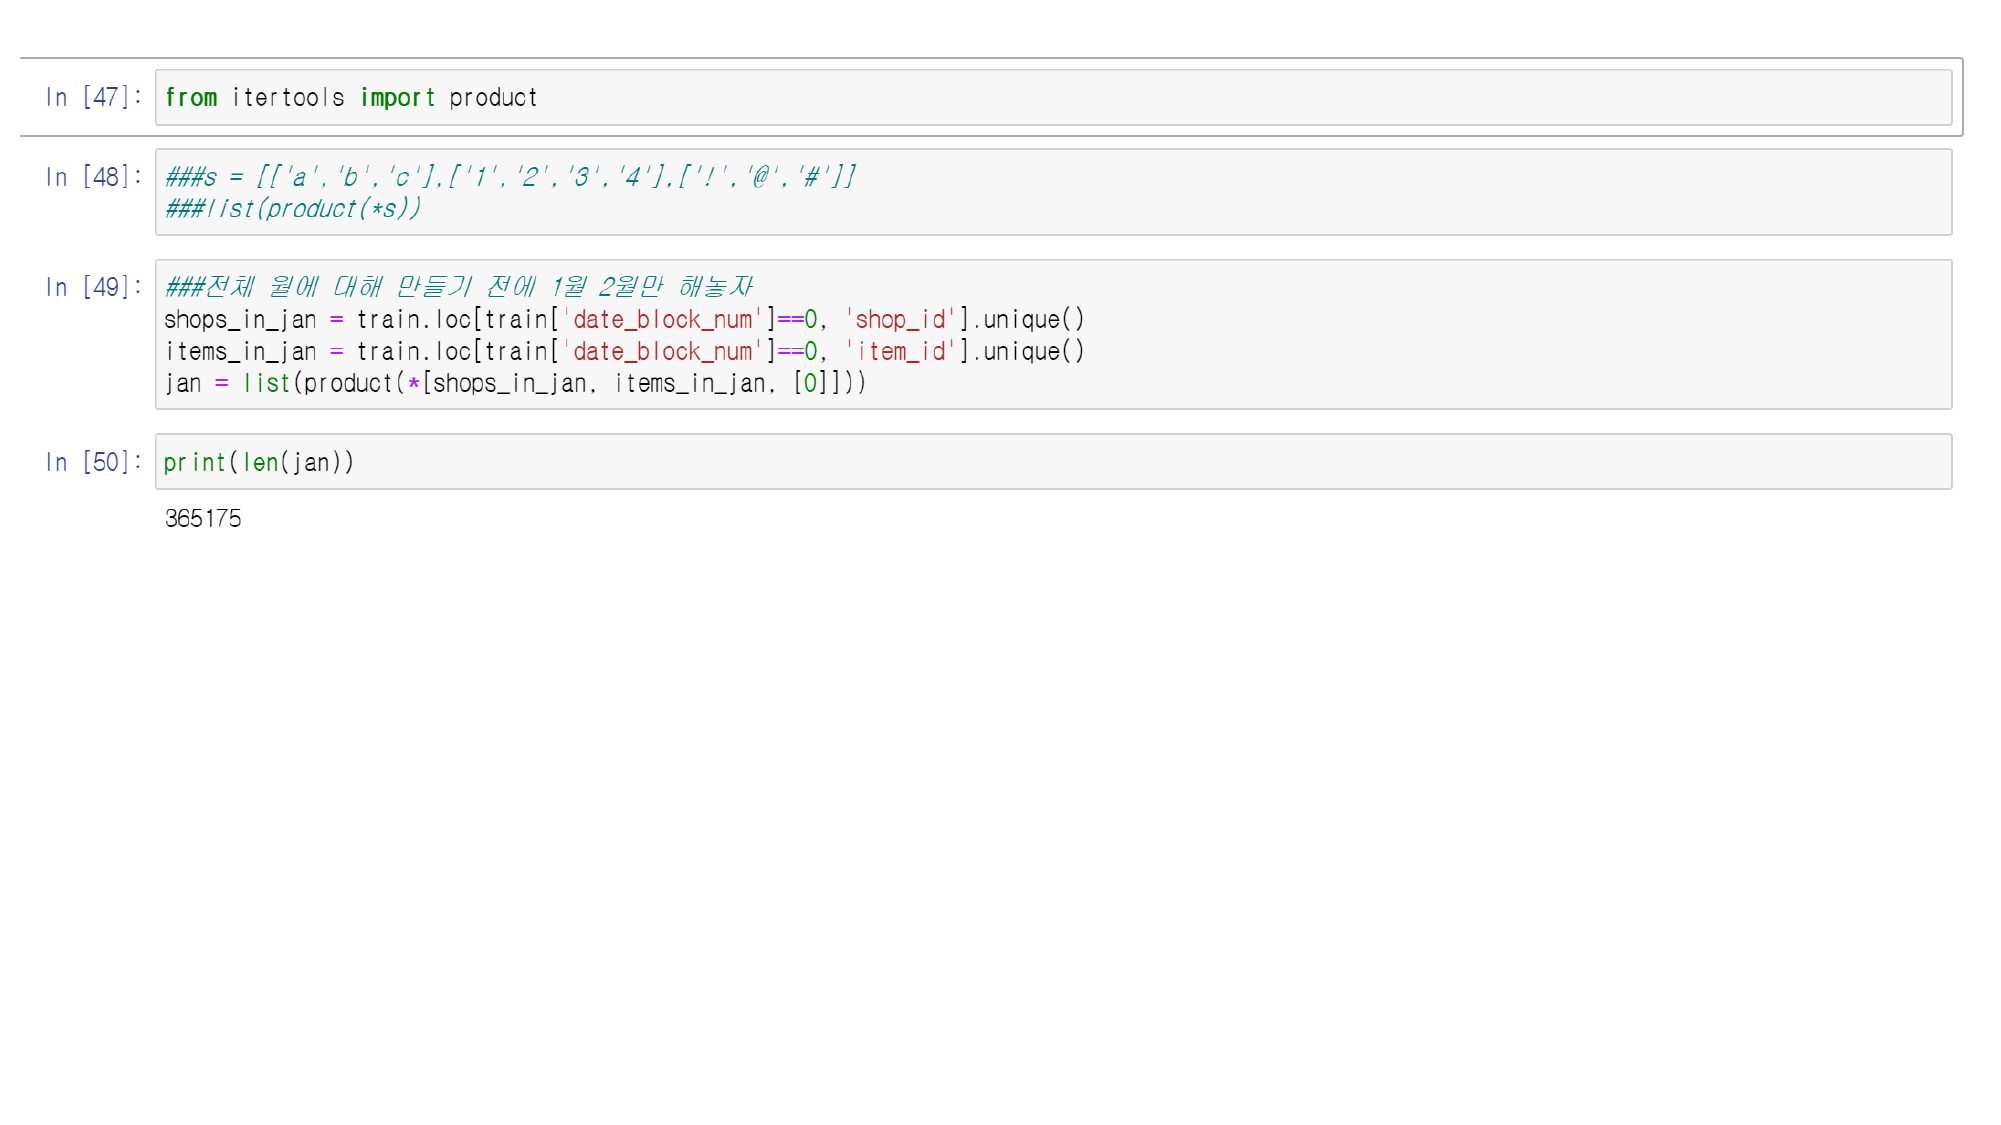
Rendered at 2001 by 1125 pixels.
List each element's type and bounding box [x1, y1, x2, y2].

picture [20, 56, 1976, 539]
